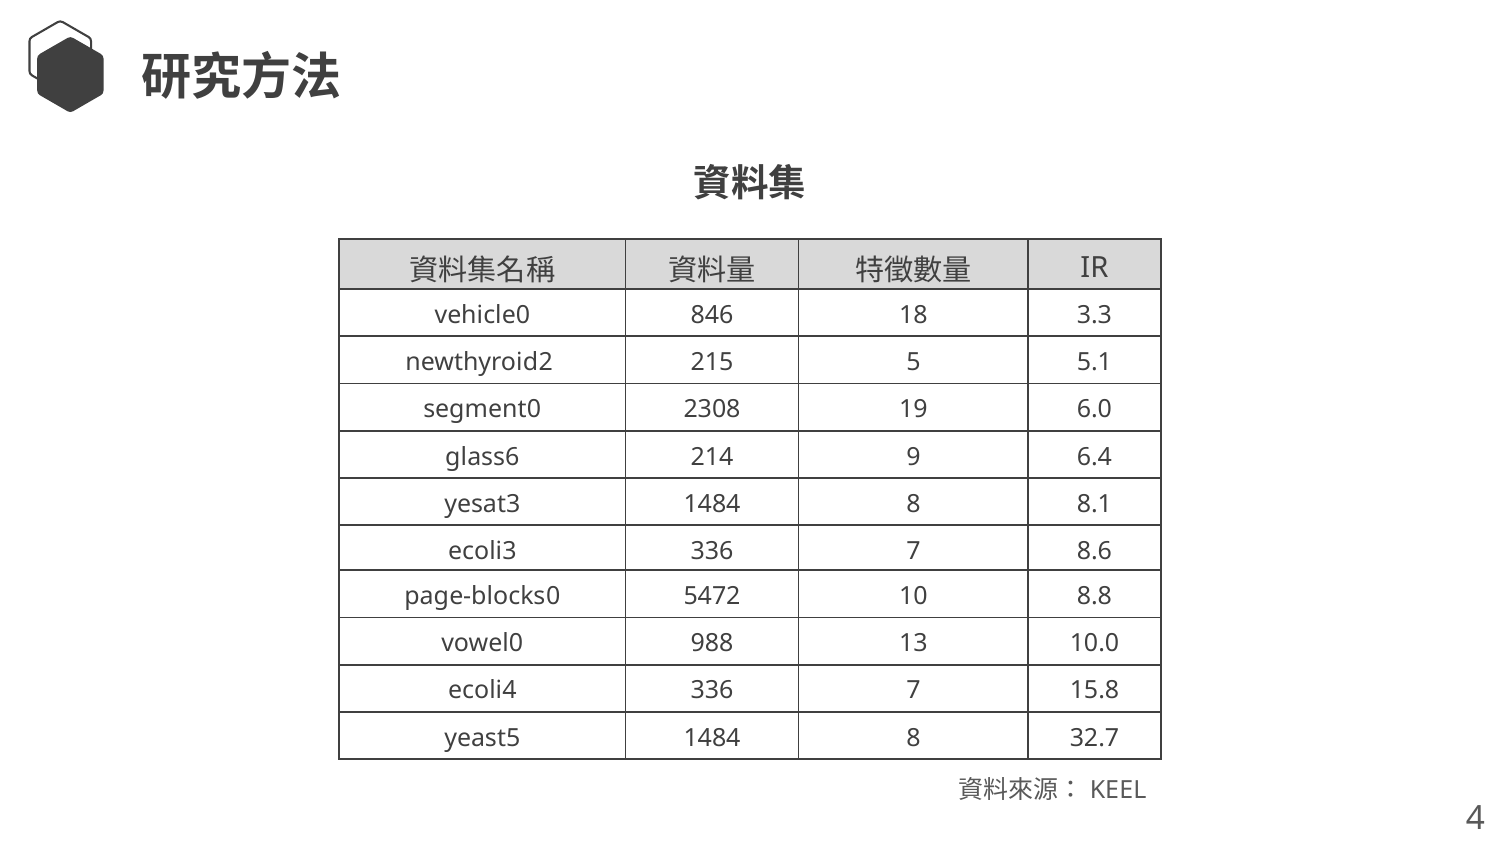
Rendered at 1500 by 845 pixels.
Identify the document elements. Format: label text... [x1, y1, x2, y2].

table_cell vowel0 [340, 618, 625, 664]
table_cell page-blocks0 [340, 571, 625, 617]
table_cell 8.1 [1029, 479, 1160, 524]
table_cell 1484 [626, 713, 798, 758]
text_box 研究方法 [129, 38, 662, 110]
table_cell 6.4 [1029, 432, 1160, 477]
table_cell 1484 [626, 479, 798, 524]
table_cell 7 [799, 666, 1027, 711]
table_cell 988 [626, 618, 798, 664]
table_cell 15.8 [1029, 666, 1160, 711]
table_cell 5 [799, 337, 1027, 383]
table_cell 32.7 [1029, 713, 1160, 758]
table_cell 214 [626, 432, 798, 477]
table_cell 13 [799, 618, 1027, 664]
table_cell 9 [799, 432, 1027, 477]
table_cell 846 [626, 290, 798, 335]
table_cell glass6 [340, 432, 625, 477]
table_cell yesat3 [340, 479, 625, 524]
table_cell 10.0 [1029, 618, 1160, 664]
table_cell 5.1 [1029, 337, 1160, 383]
table_cell 5472 [626, 571, 798, 617]
table_cell 336 [626, 526, 798, 569]
text_box 資料來源：KEEL [889, 763, 1164, 814]
table_cell 8 [799, 479, 1027, 524]
table_cell 10 [799, 571, 1027, 617]
table_cell 2308 [626, 384, 798, 430]
table_header 資料集名稱 [340, 240, 625, 288]
table_cell 8 [799, 713, 1027, 758]
table_cell vehicle0 [340, 290, 625, 335]
table_cell yeast5 [340, 713, 625, 758]
table_cell 7 [799, 526, 1027, 569]
table_header 特徵數量 [799, 240, 1027, 288]
table_cell 3.3 [1029, 290, 1160, 335]
table_header IR [1029, 240, 1160, 288]
table_cell 8.8 [1029, 571, 1160, 617]
table_cell ecoli4 [340, 666, 625, 711]
table_cell ecoli3 [340, 526, 625, 569]
table_cell newthyroid2 [340, 337, 625, 383]
table_cell 215 [626, 337, 798, 383]
table_cell 18 [799, 290, 1027, 335]
table_cell 336 [626, 666, 798, 711]
table_cell 19 [799, 384, 1027, 430]
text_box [29, 21, 104, 113]
table_cell 8.6 [1029, 526, 1160, 569]
table_header 資料量 [626, 240, 798, 288]
table_cell 6.0 [1029, 384, 1160, 430]
text_box 4 [1451, 788, 1500, 844]
text_box 資料集 [309, 151, 1190, 212]
table_cell segment0 [340, 384, 625, 430]
